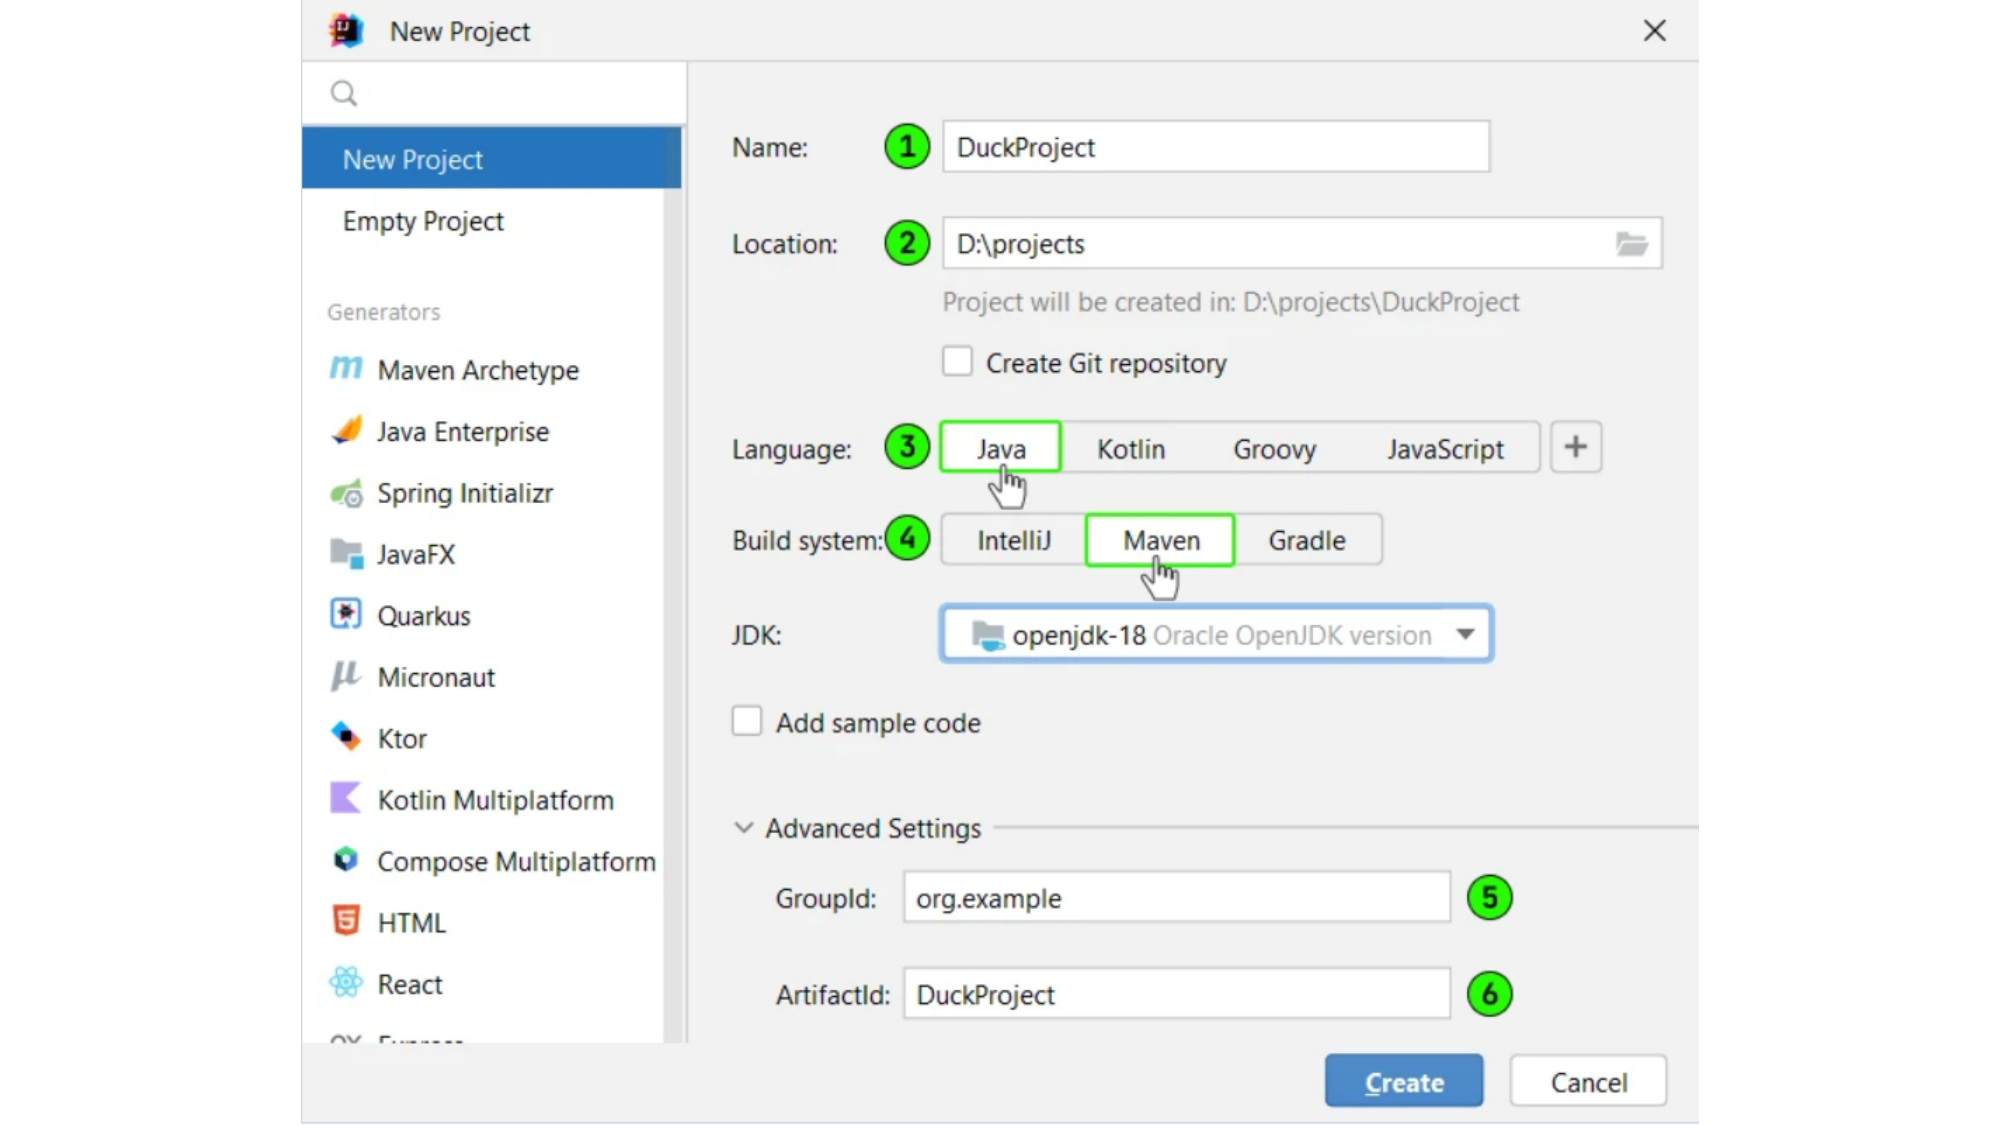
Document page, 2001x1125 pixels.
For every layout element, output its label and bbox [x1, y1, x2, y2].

picture [301, 0, 1699, 1125]
